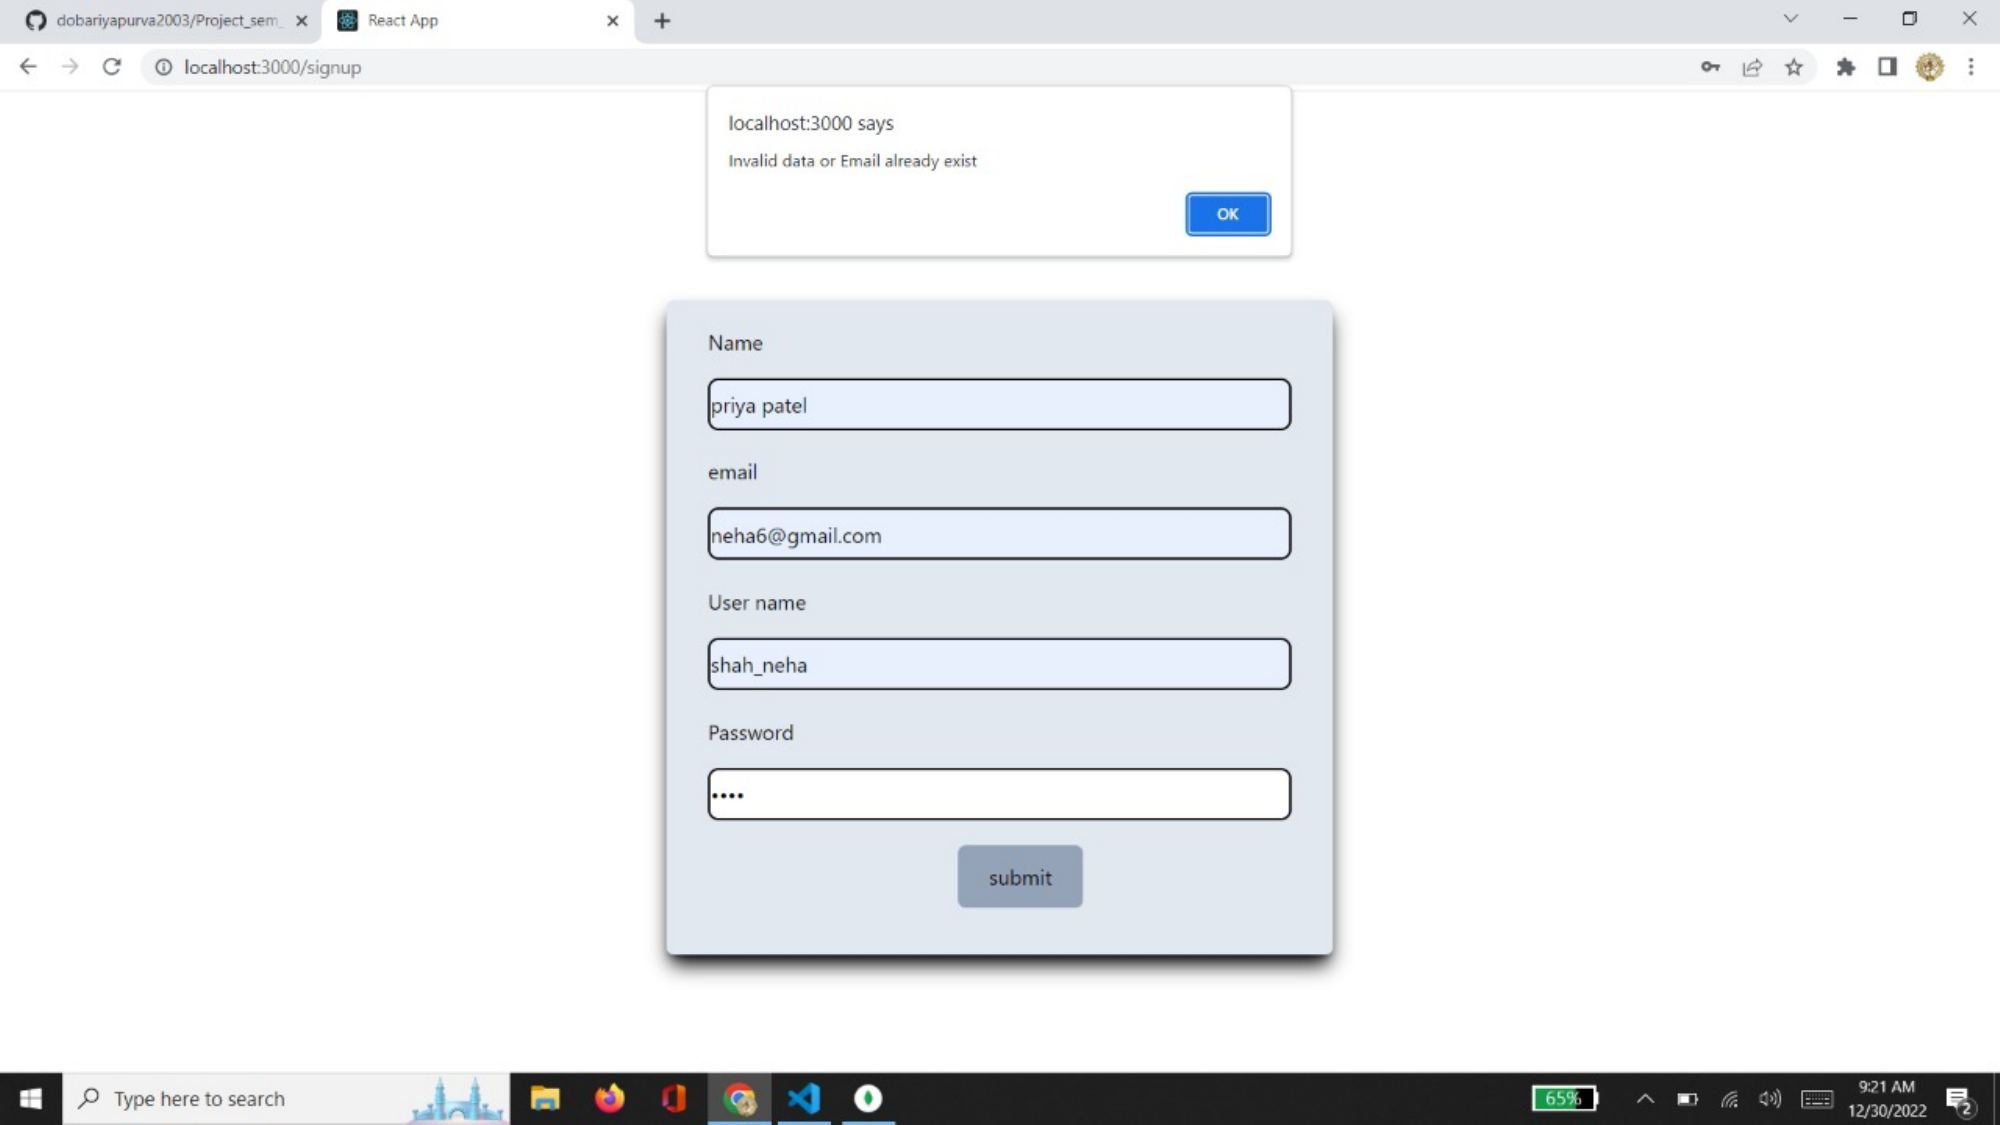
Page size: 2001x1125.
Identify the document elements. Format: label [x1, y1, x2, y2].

list [0, 0, 2000, 1125]
